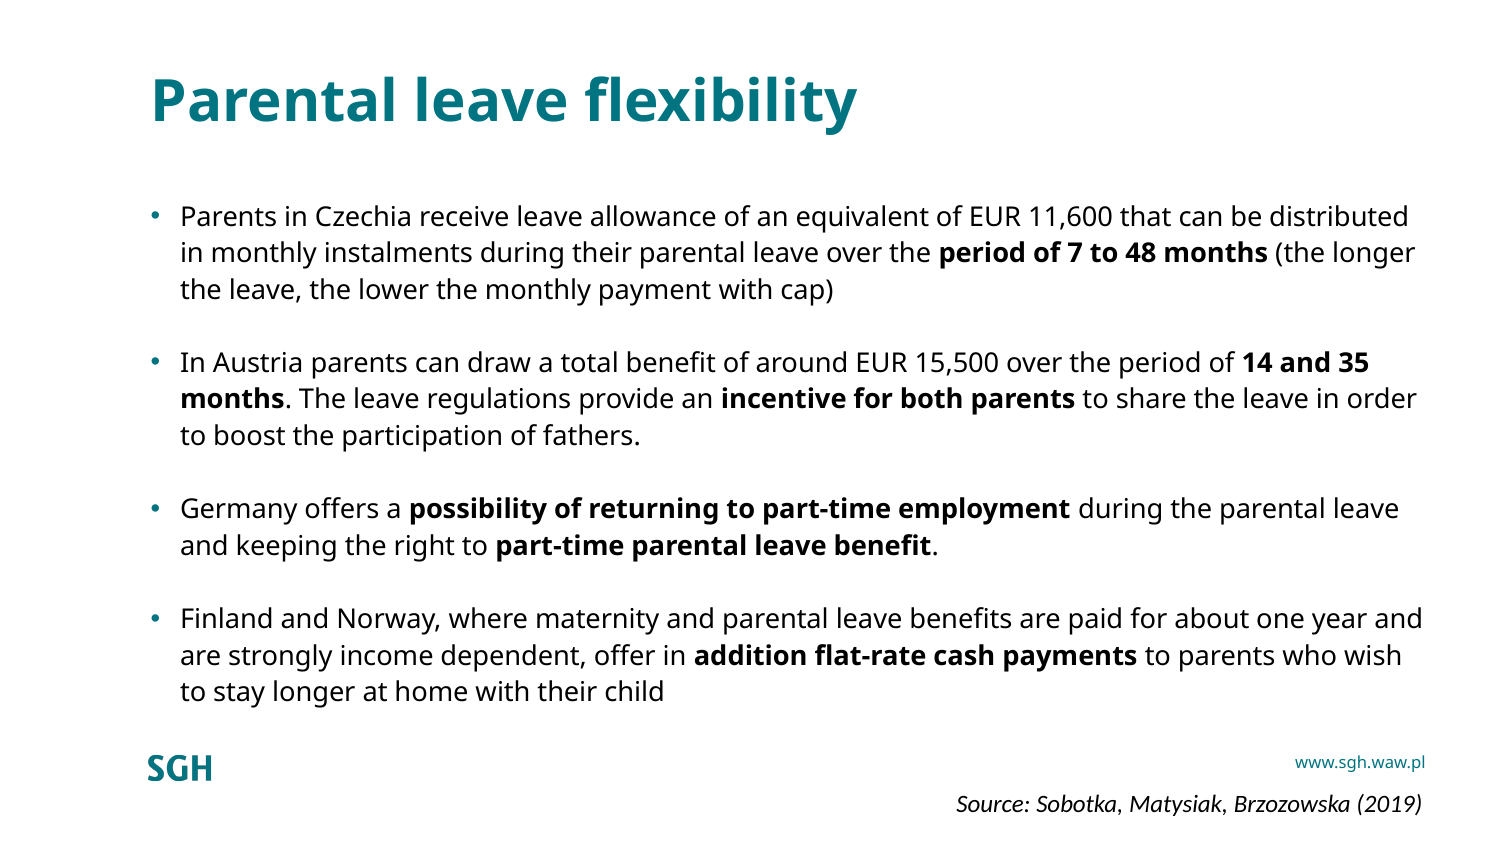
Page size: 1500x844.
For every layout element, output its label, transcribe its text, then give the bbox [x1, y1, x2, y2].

picture [147, 754, 213, 782]
title Parental leave flexibility [150, 63, 1426, 175]
list Parents in Czechia receive leave allowance of an equivalent of EUR 11,600 that can be distributed in monthly instalments during their parental leave over the period of 7 to 48 months (the longer the leave, the lower the monthly payment with cap) In Austria parents can draw a total benefit of around EUR 15,500 over the period of 14 and 35 months. The leave regulations provide an incentive for both parents to share the leave in order to boost the participation of fathers. Germany offers a possibility of returning to part-time employment during the parental leave and keeping the right to part-time parental leave benefit. Finland and Norway, where maternity and parental leave benefits are paid for about one year and are strongly income dependent, offer in addition flat-rate cash payments to parents who wish to stay longer at home with their child [150, 194, 1426, 711]
text_box Source: Sobotka, Matysiak, Brzozowska (2019) [941, 780, 1474, 825]
